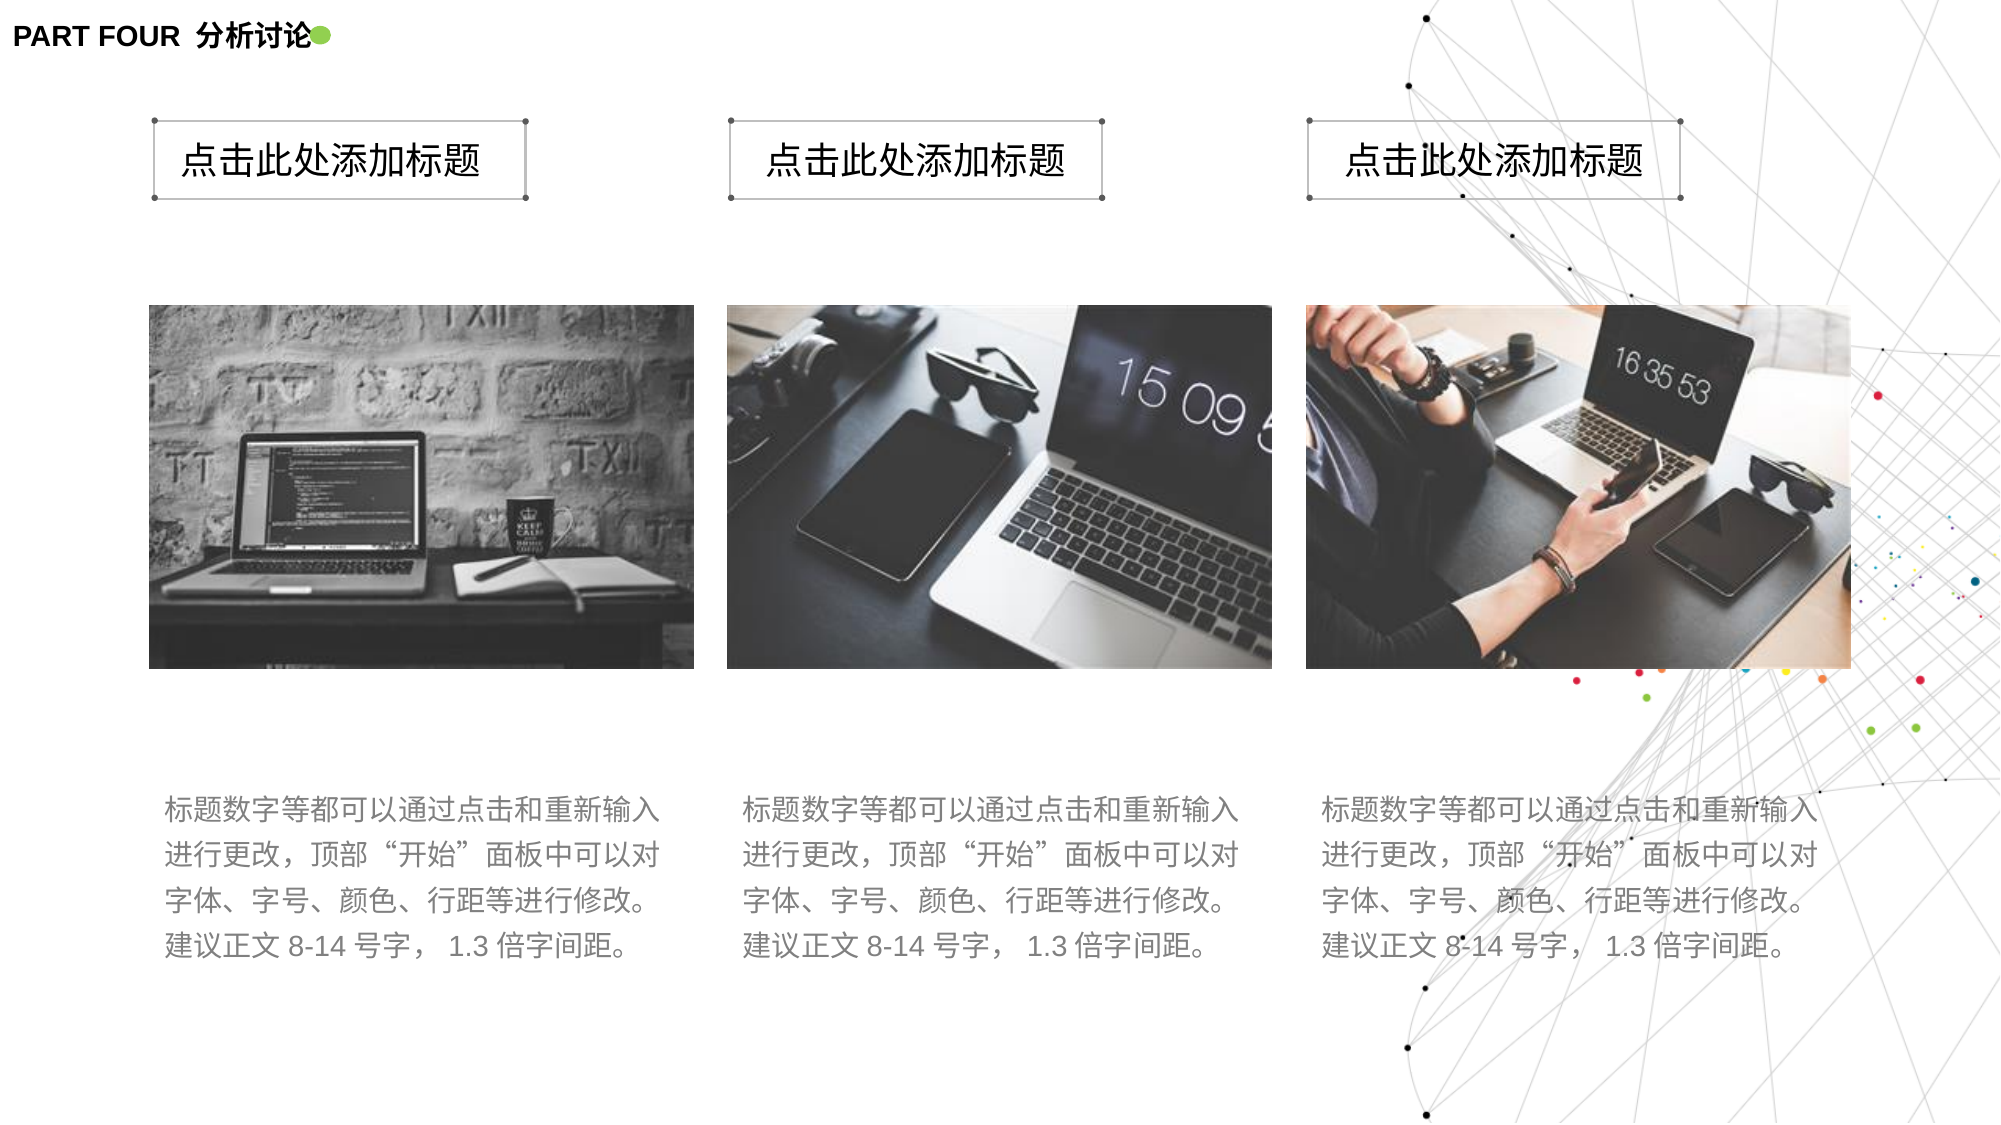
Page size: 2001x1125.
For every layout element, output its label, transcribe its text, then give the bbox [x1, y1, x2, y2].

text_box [727, 117, 1106, 201]
text_box [308, 24, 333, 46]
text_box 标题数字等都可以通过点击和重新输入进行更改，顶部“开始”面板中可以对字体、字号、颜色、行距等进行修改。建议正文8-14号字，1.3倍字间距。 [149, 773, 694, 970]
picture [149, 305, 694, 669]
picture [727, 305, 1273, 669]
text_box PART FOUR 分析讨论 [0, 9, 328, 60]
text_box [1306, 117, 1684, 201]
text_box 标题数字等都可以通过点击和重新输入进行更改，顶部“开始”面板中可以对字体、字号、颜色、行距等进行修改。建议正文8-14号字，1.3倍字间距。 [1306, 773, 1851, 970]
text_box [151, 117, 529, 201]
picture [1306, 0, 2001, 1123]
text_box 标题数字等都可以通过点击和重新输入进行更改，顶部“开始”面板中可以对字体、字号、颜色、行距等进行修改。建议正文8-14号字，1.3倍字间距。 [727, 773, 1272, 970]
